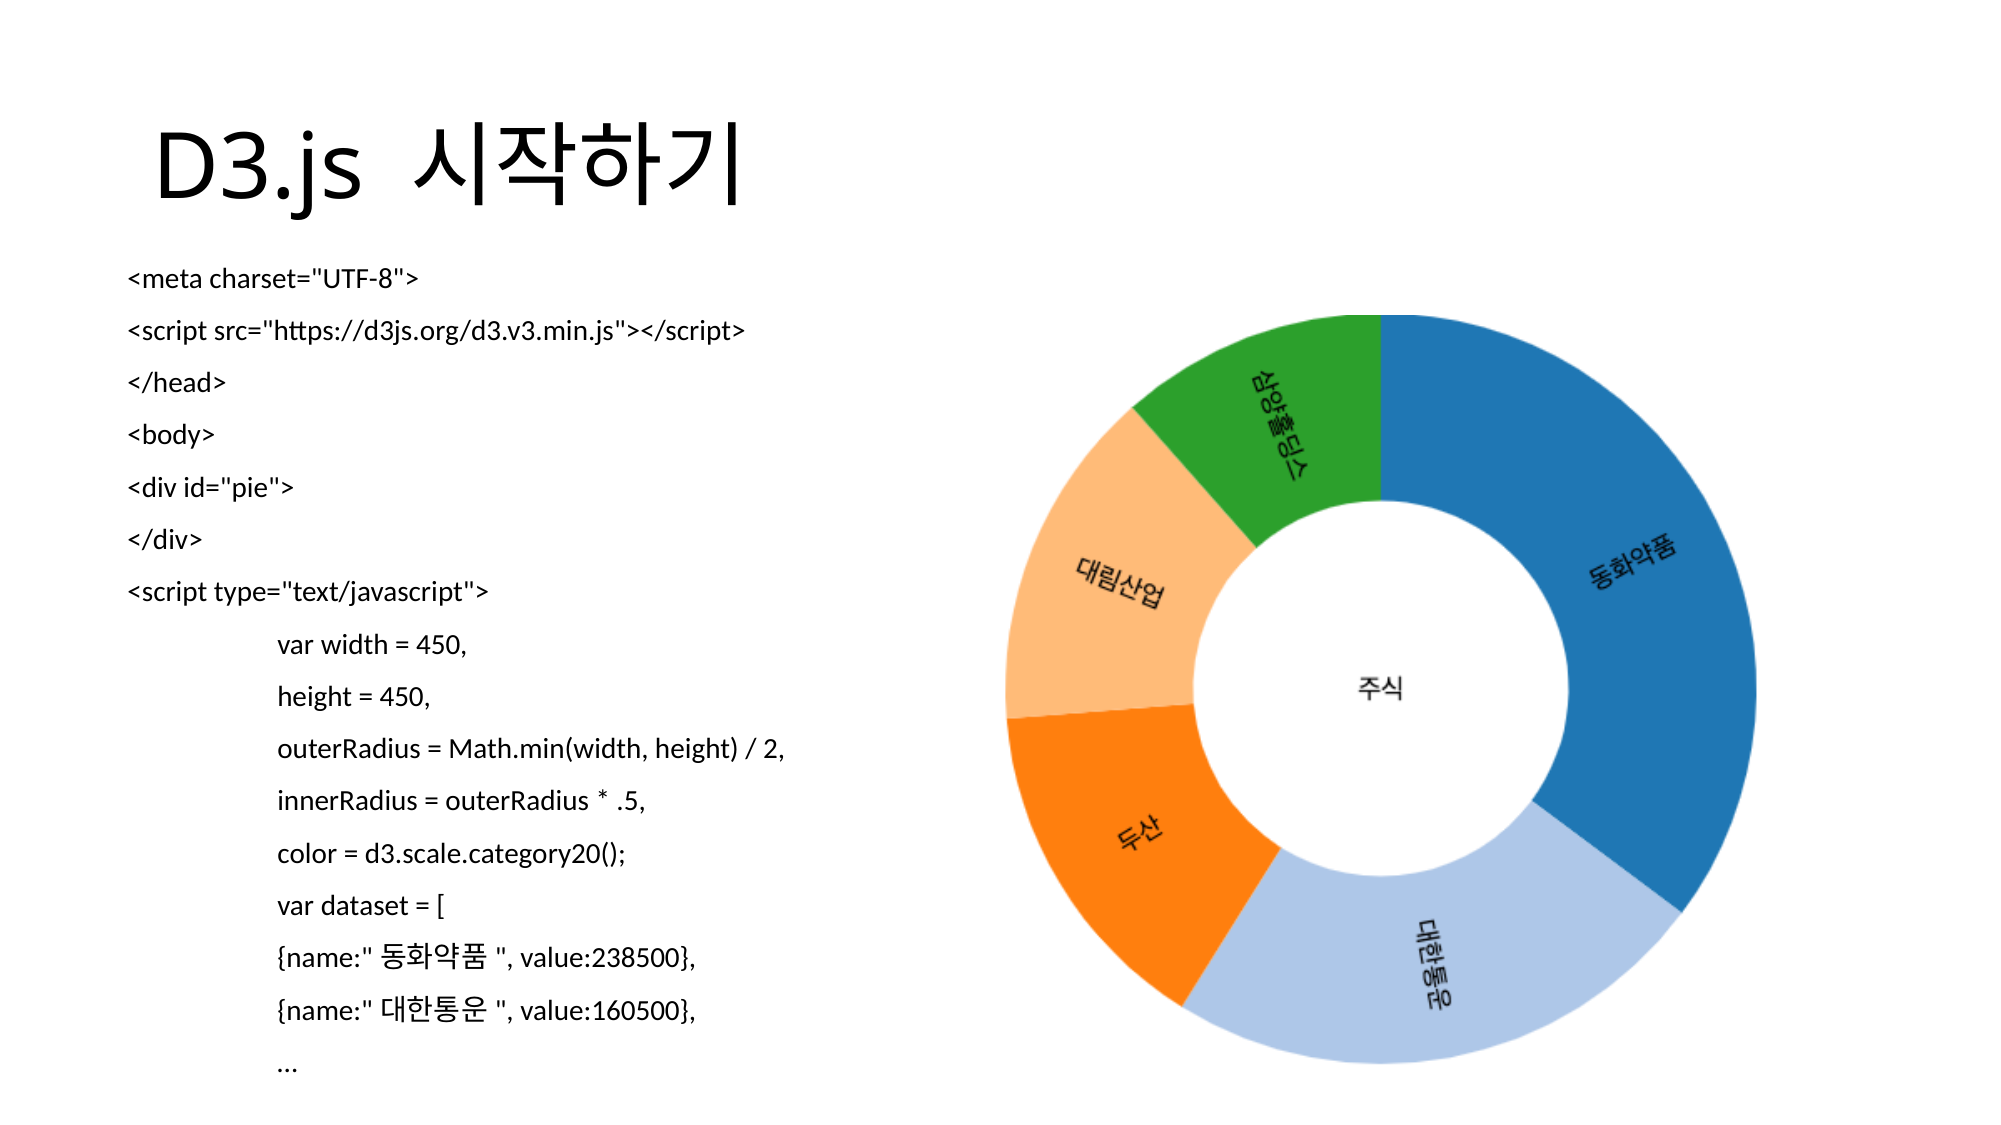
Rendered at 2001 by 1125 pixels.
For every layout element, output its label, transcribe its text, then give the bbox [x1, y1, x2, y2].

title D3.js 시작하기 [137, 59, 1863, 278]
list <meta charset="UTF-8"> <script src="https://d3js.org/d3.v3.min.js"></script> </head> <body> <div id="pie"> </div> <script type="text/javascript"> var width = 450, height = 450, outerRadius = Math.min(width, height) / 2, innerRadius = outerRadius * .5, color = d3.scale.category20(); var dataset = [ {name:"동화약품", value:238500}, {name:"대한통운", value:160500}, … [112, 255, 1838, 1079]
picture [999, 315, 1922, 1066]
